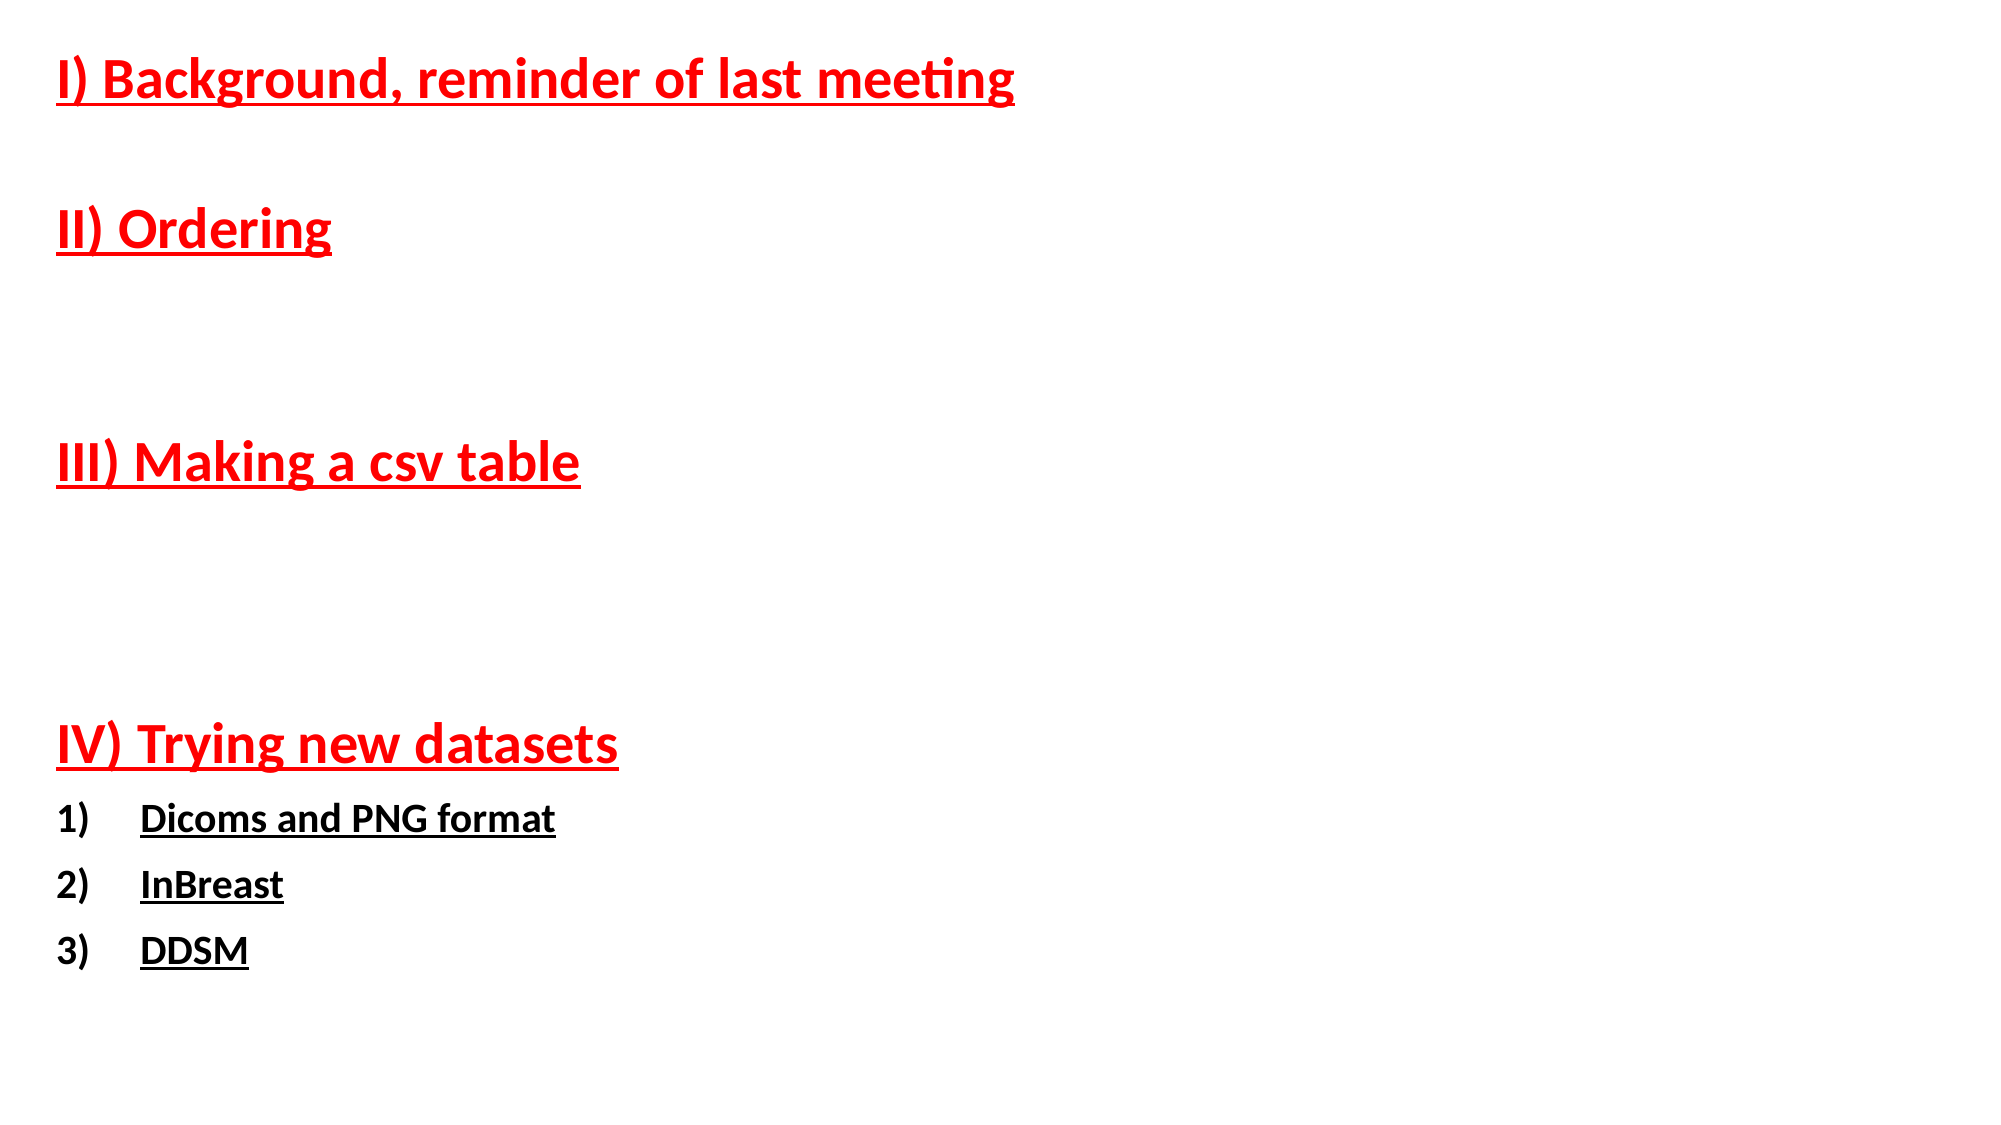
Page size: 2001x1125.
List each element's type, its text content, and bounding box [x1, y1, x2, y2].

list I) Background, reminder of last meeting II) Ordering III) Making a csv table IV) Trying new datasets Dicoms and PNG format InBreast DDSM [41, 41, 1946, 1092]
